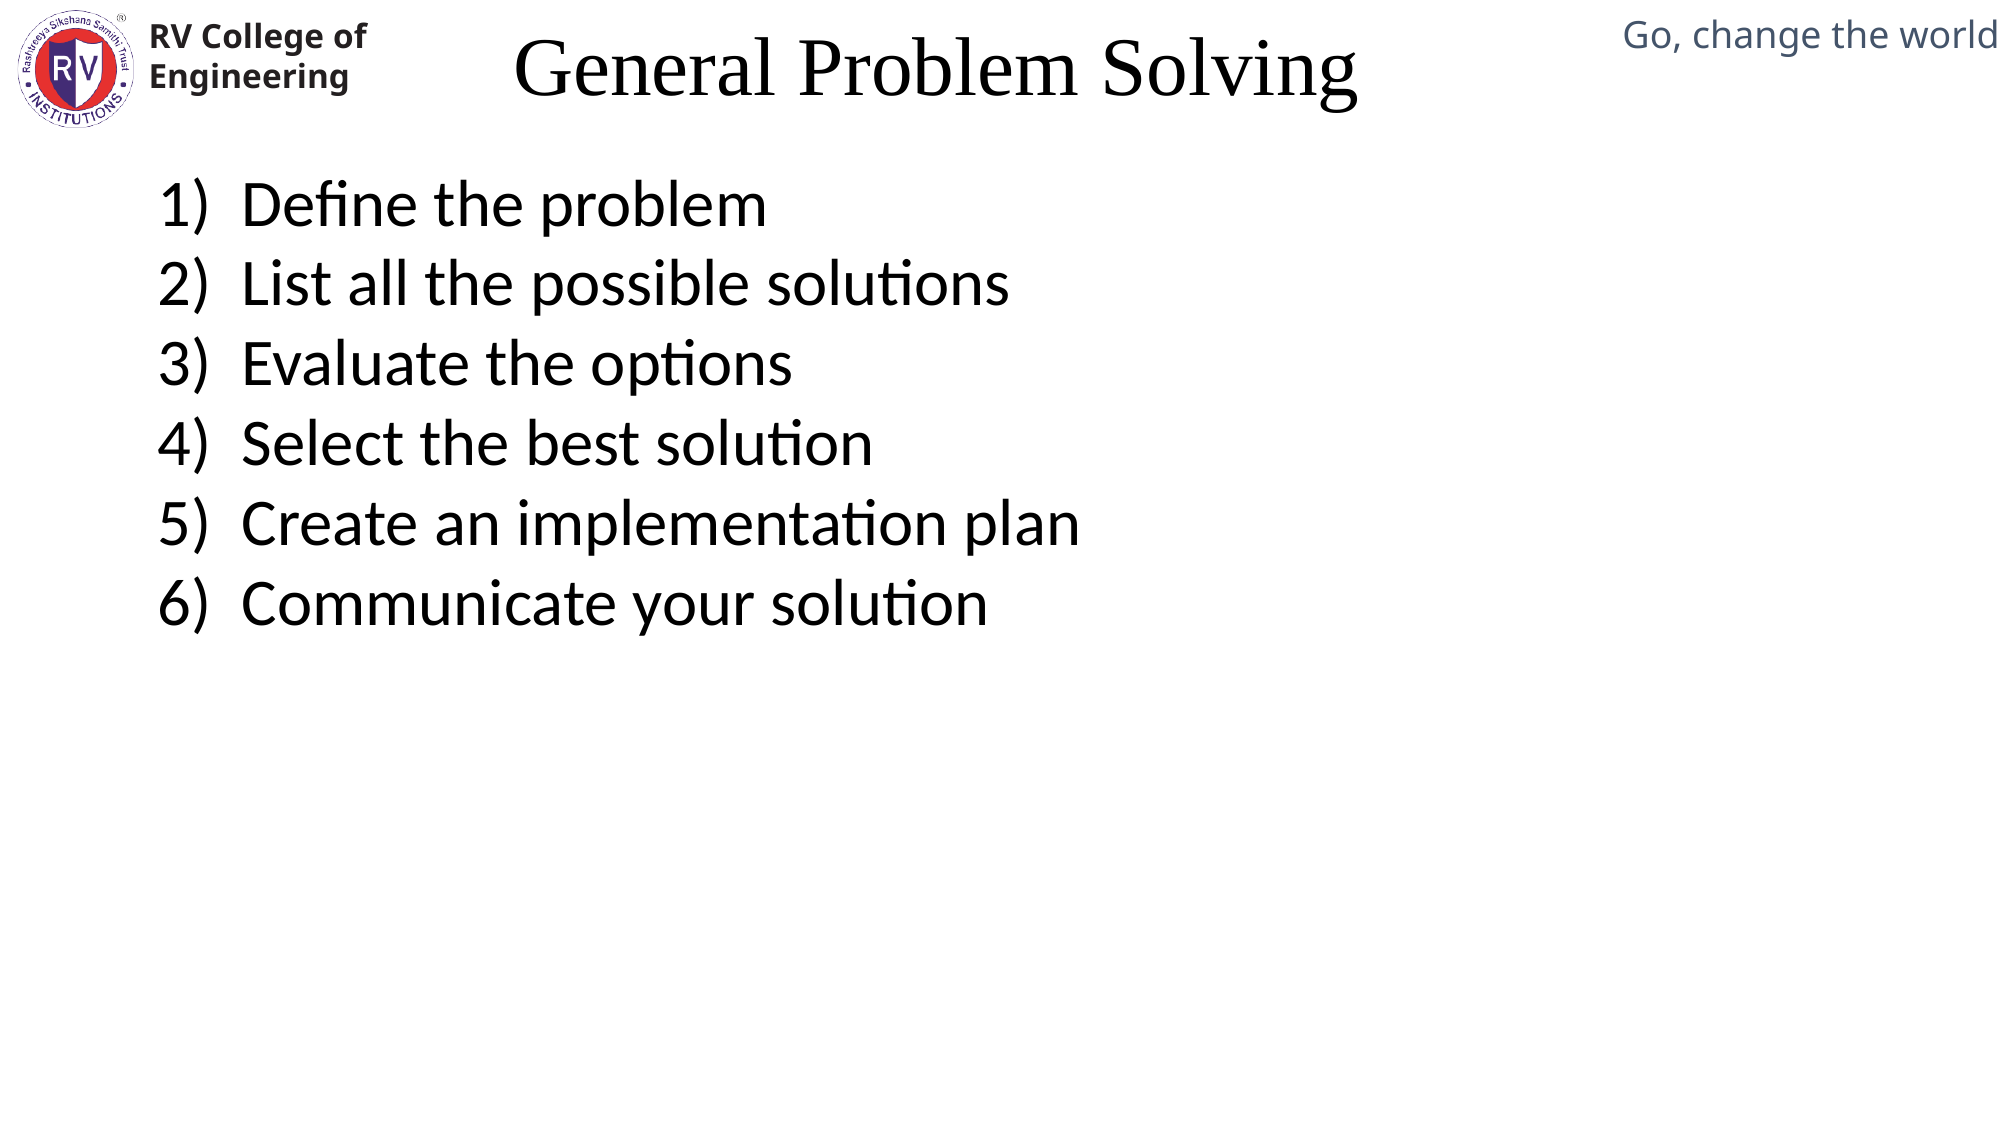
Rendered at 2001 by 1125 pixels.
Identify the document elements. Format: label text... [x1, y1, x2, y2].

picture [17, 10, 134, 128]
text_box Mechanical Engineering Department [735, 45, 2000, 241]
text_box General Problem Solving [388, 4, 1486, 120]
text_box Define the problem List all the possible solutions Evaluate the options Select the best solution Create an implementation plan Communicate your solution [142, 151, 1823, 692]
